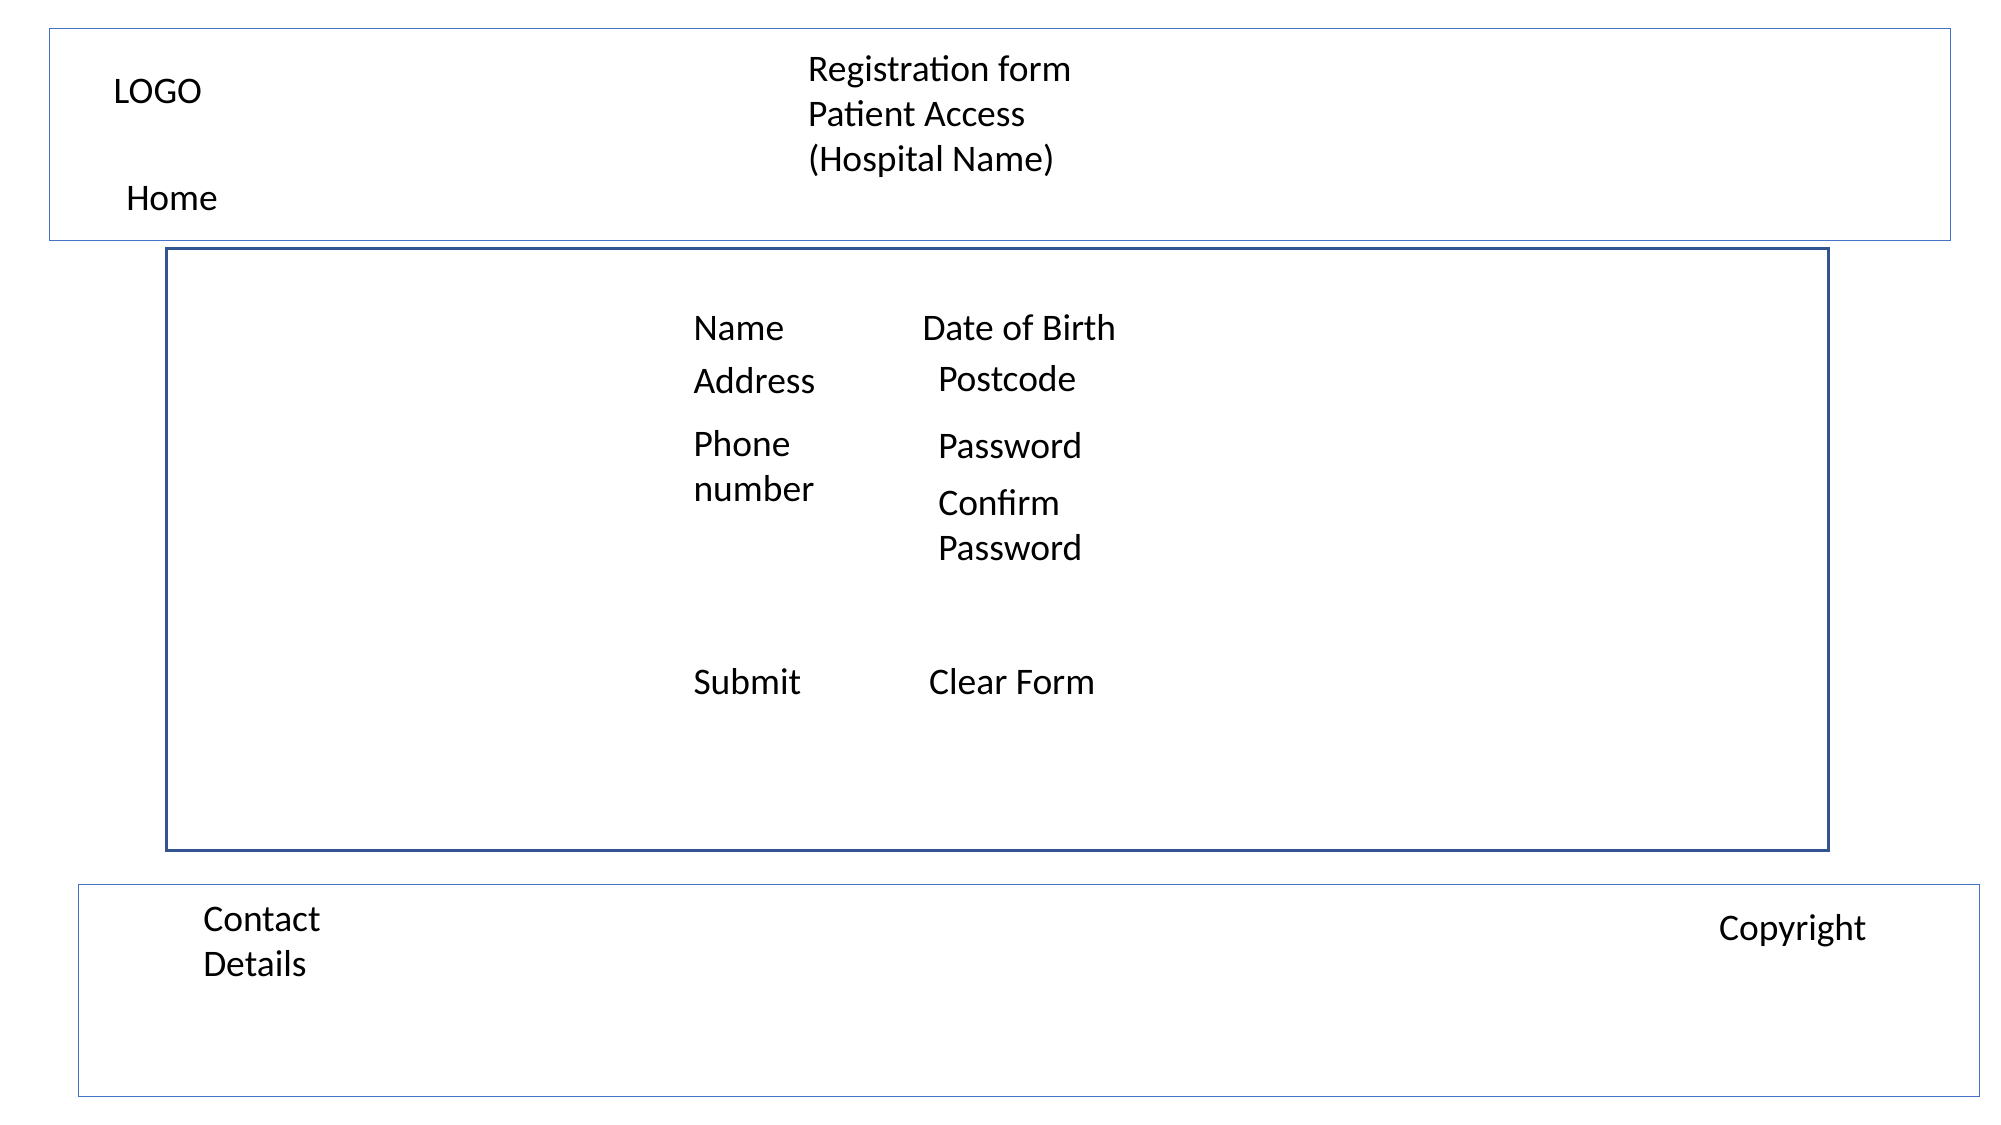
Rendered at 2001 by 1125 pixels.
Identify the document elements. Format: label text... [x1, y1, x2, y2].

text_box Clear Form [914, 649, 1144, 710]
text_box LOGO [99, 59, 379, 119]
text_box Contact Details [188, 886, 397, 992]
text_box Phone number [678, 411, 924, 517]
text_box Address [678, 348, 908, 408]
text_box Submit [678, 649, 908, 710]
text_box [165, 248, 1829, 852]
text_box Home [111, 165, 320, 225]
text_box Postcode [923, 346, 1153, 407]
text_box Copyright [1704, 895, 1913, 956]
text_box [49, 28, 1951, 241]
text_box Registration form Patient Access (Hospital Name) [793, 36, 1188, 187]
text_box Password [923, 413, 1169, 470]
text_box Date of Birth [907, 295, 1137, 356]
text_box Confirm Password [923, 470, 1169, 576]
text_box [78, 884, 1980, 1097]
